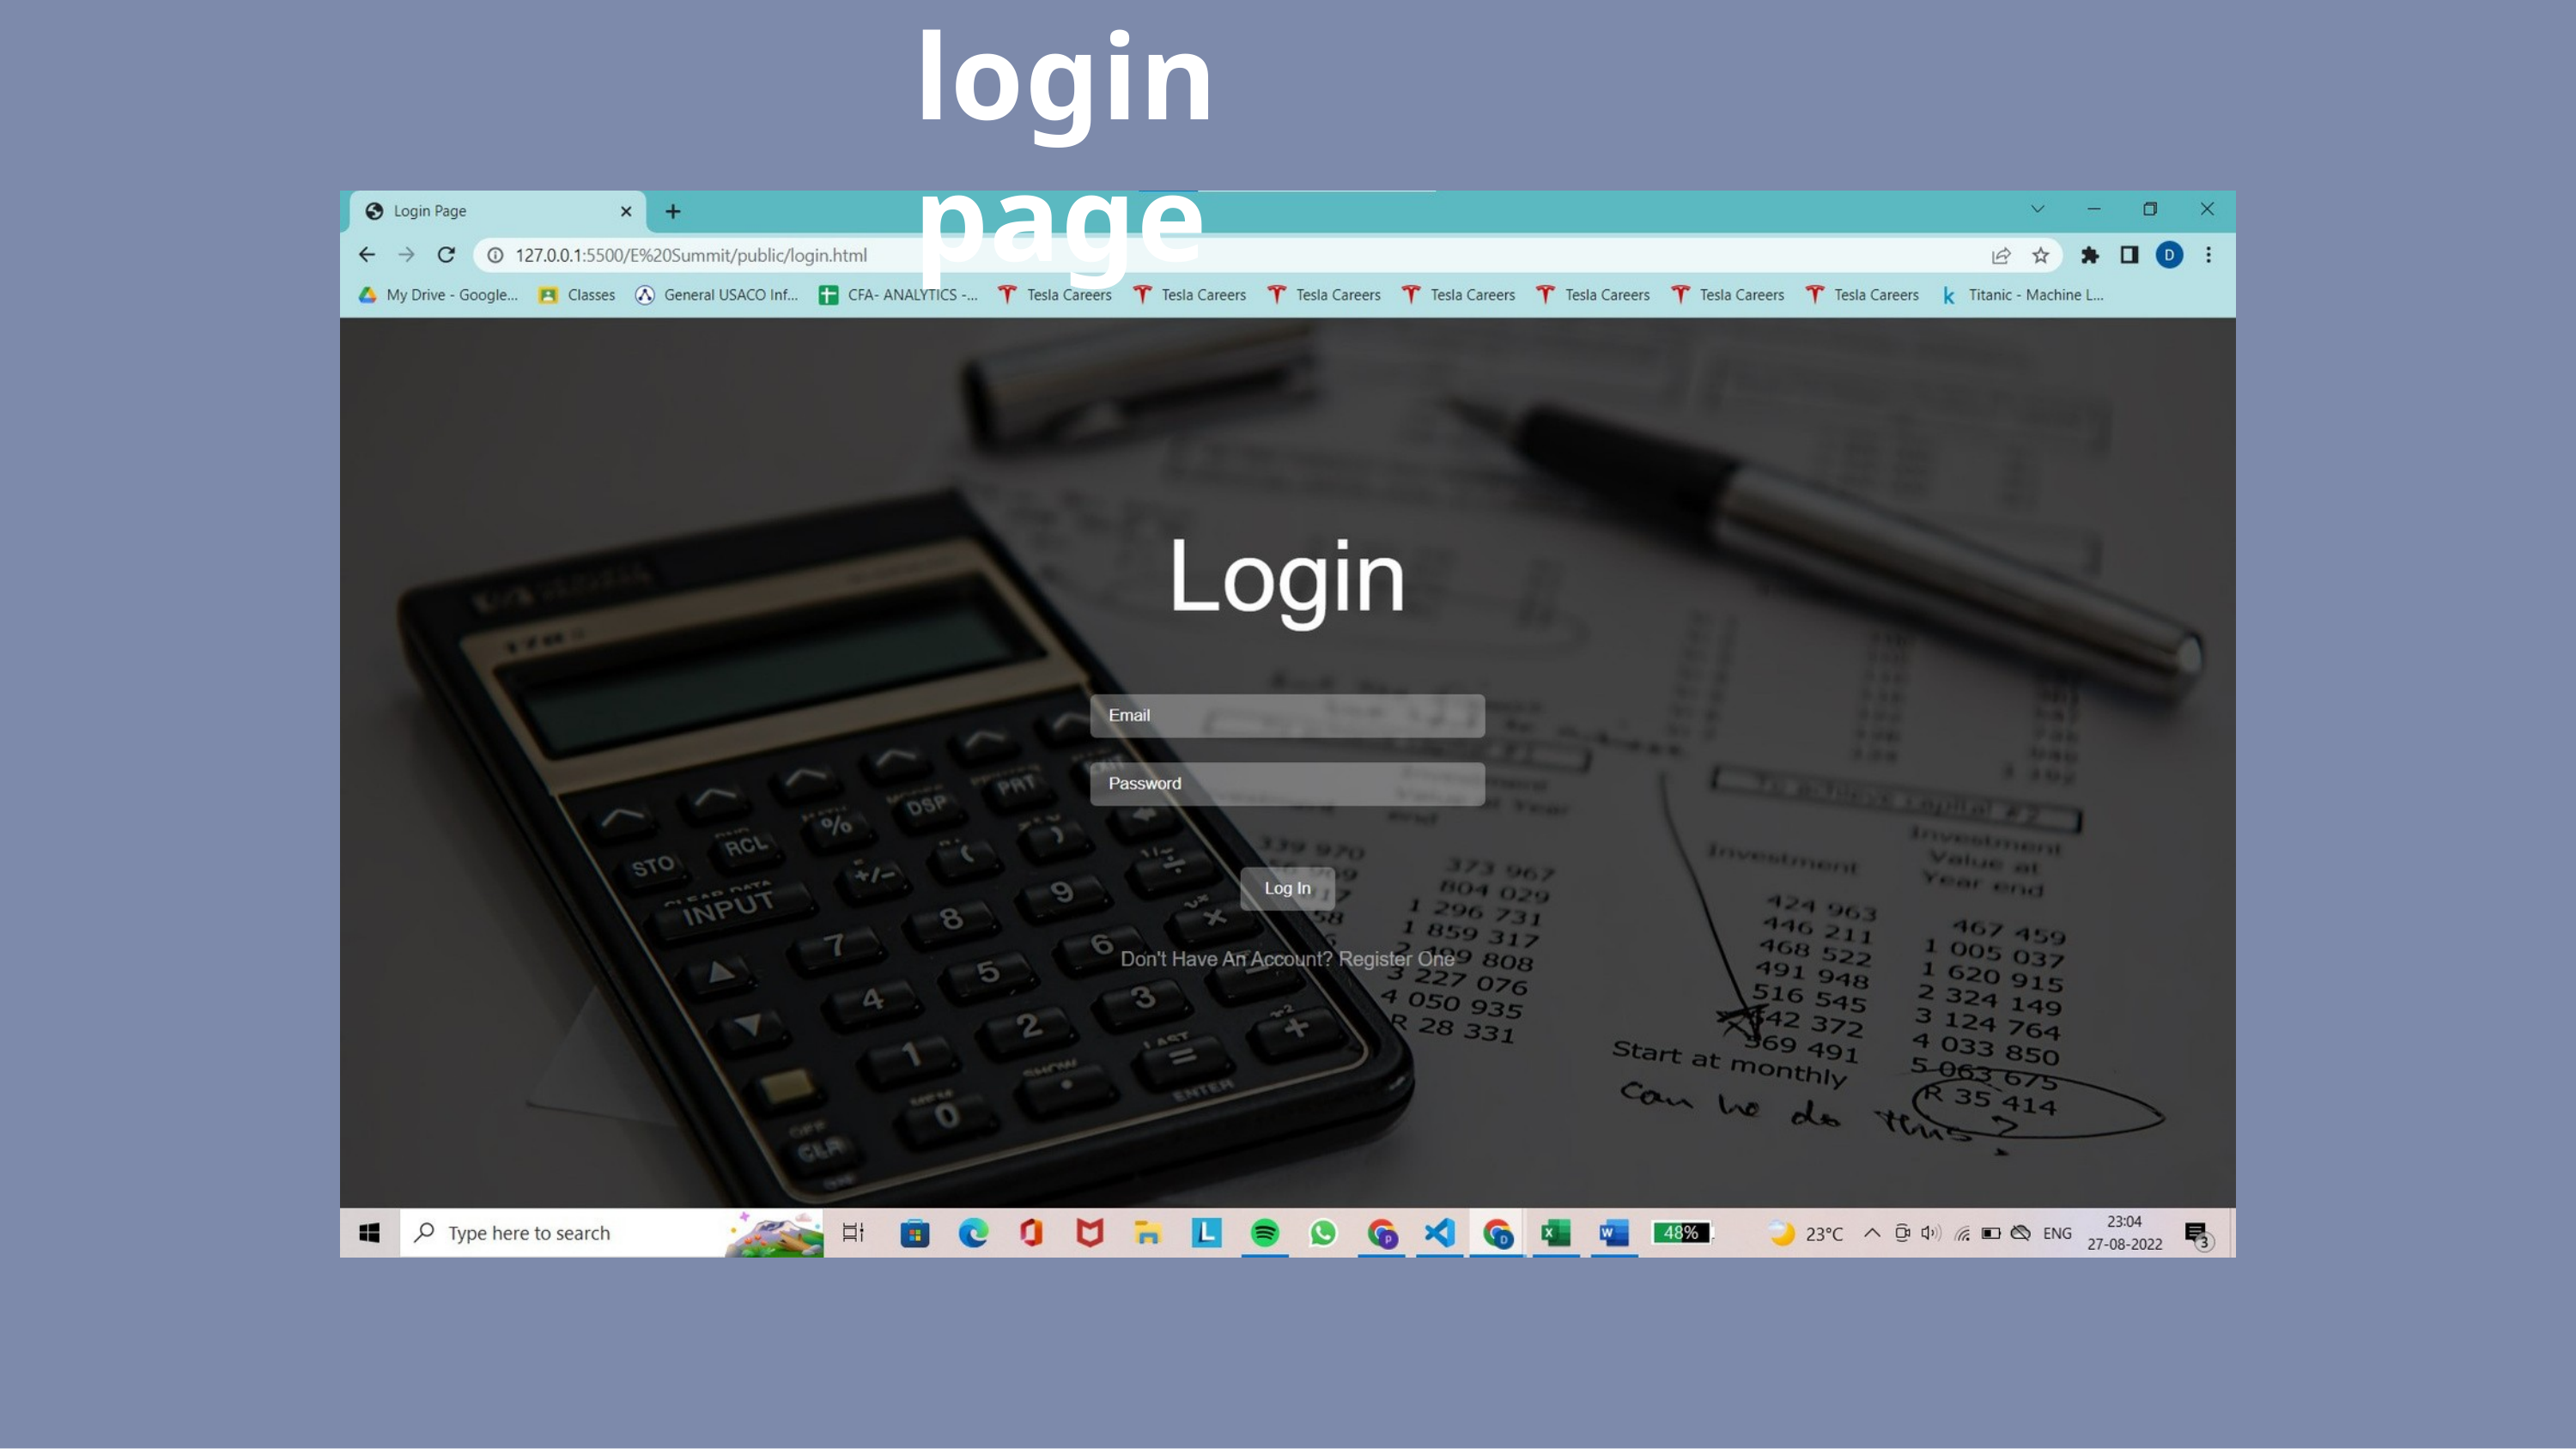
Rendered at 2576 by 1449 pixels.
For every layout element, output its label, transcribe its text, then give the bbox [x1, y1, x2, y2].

title login page [912, 0, 1543, 190]
picture [339, 191, 2237, 1258]
